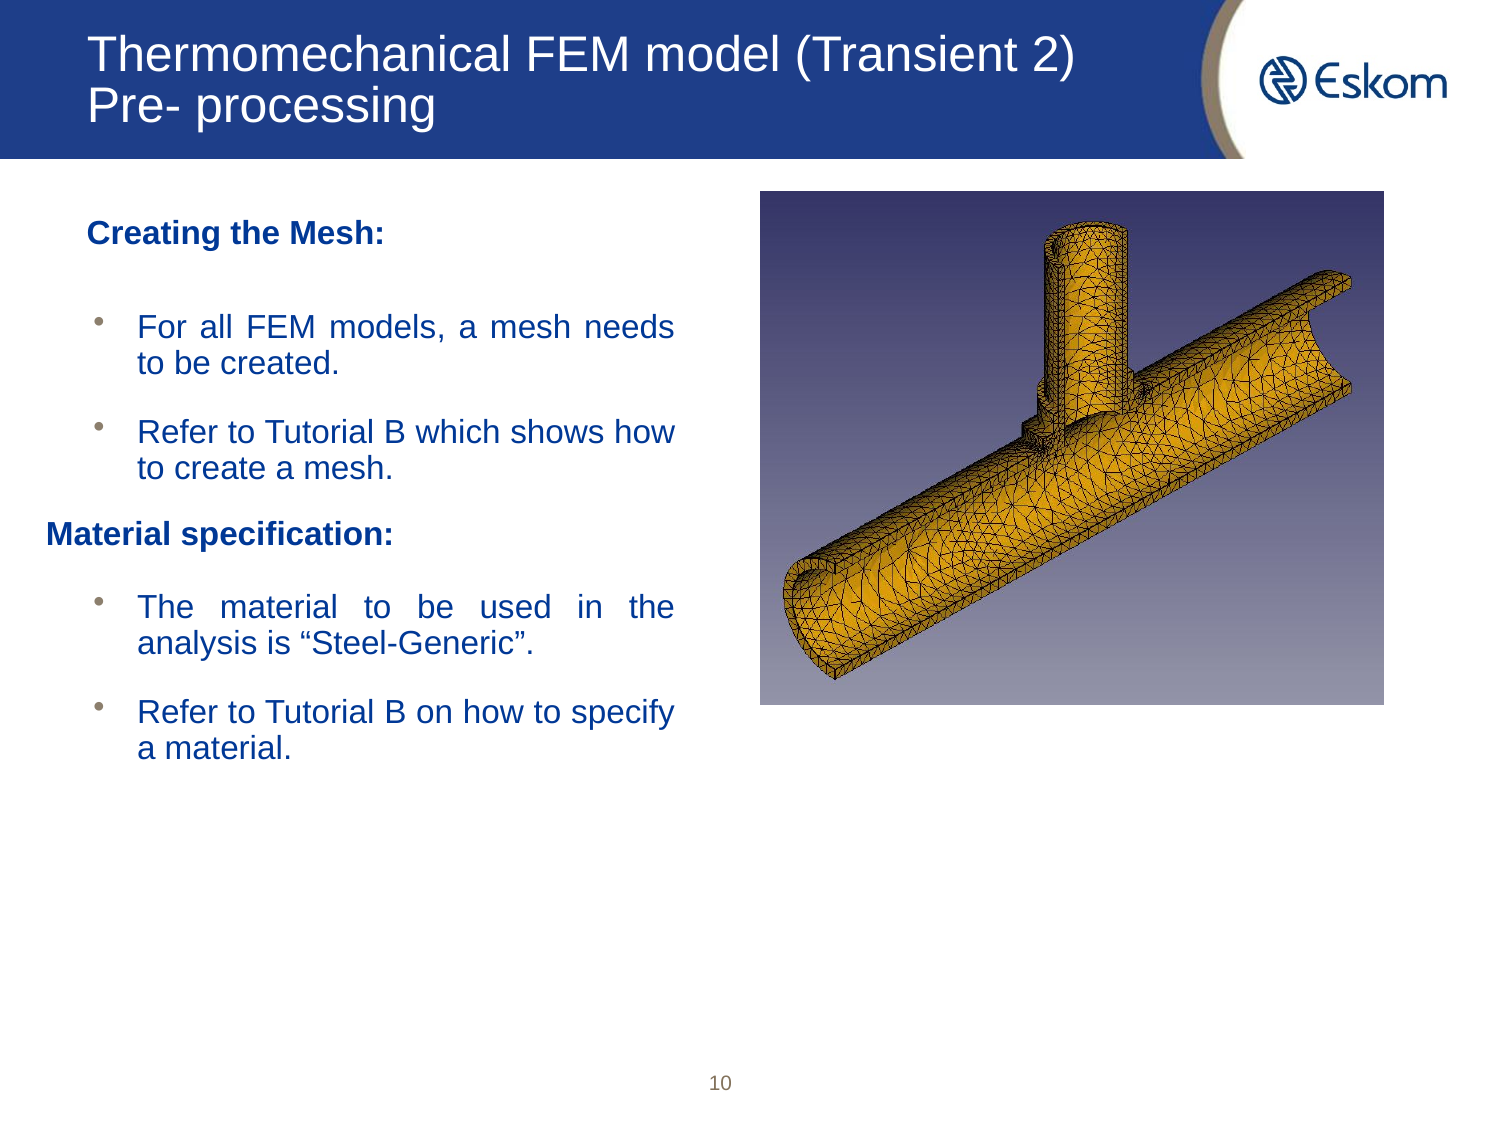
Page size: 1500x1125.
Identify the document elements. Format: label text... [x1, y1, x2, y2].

text_box Material specification: [31, 509, 498, 561]
text_box Creating the Mesh: [71, 207, 755, 309]
title Thermomechanical FEM model (Transient 2) Pre- processing [71, 27, 1142, 137]
list For all FEM models, a mesh needs to be created. Refer to Tutorial B which shows how to create a mesh. The material to be used in the analysis is “Steel-Generic”. Refer to Tutorial B on how to specify a material. [78, 309, 691, 510]
picture [0, 0, 1246, 159]
picture [760, 190, 1384, 705]
slide_number 10 [643, 1058, 798, 1103]
picture [1257, 55, 1450, 105]
